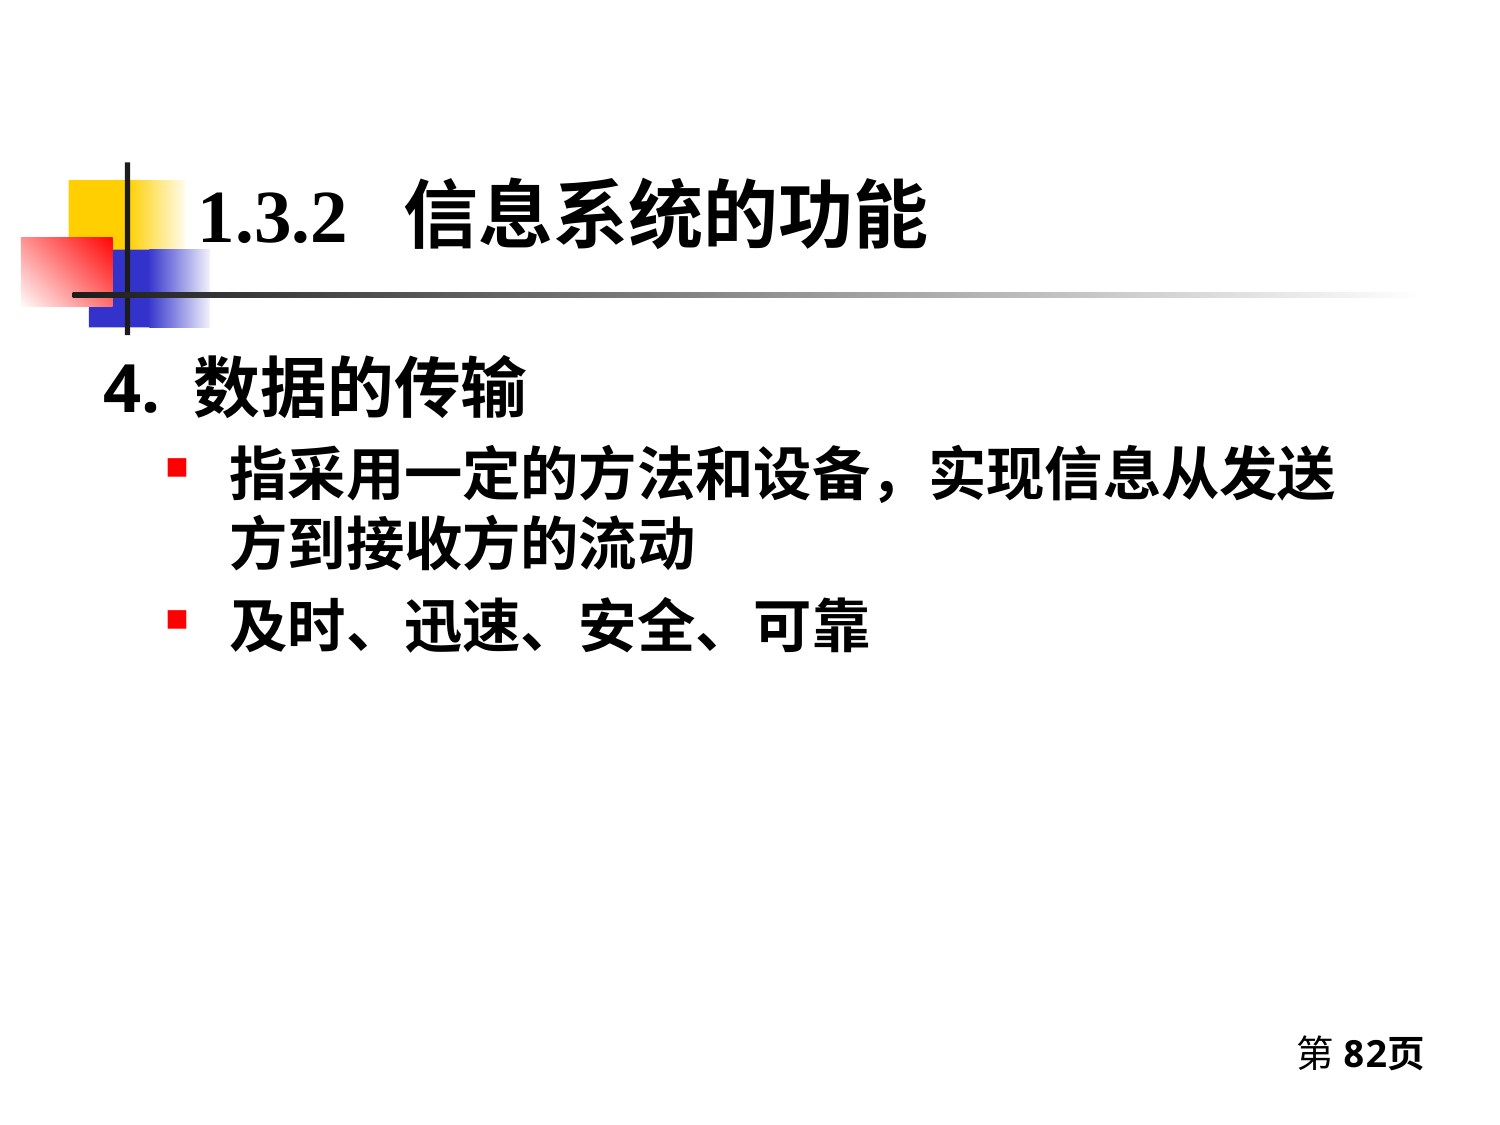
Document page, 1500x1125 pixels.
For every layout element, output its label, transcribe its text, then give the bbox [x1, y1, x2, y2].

text_box 1.3.2 信息系统的功能 [183, 137, 1187, 288]
list 4. 数据的传输 指采用一定的方法和设备，实现信息从发送方到接收方的流动 及时、迅速、安全、可靠 [88, 337, 1364, 1014]
